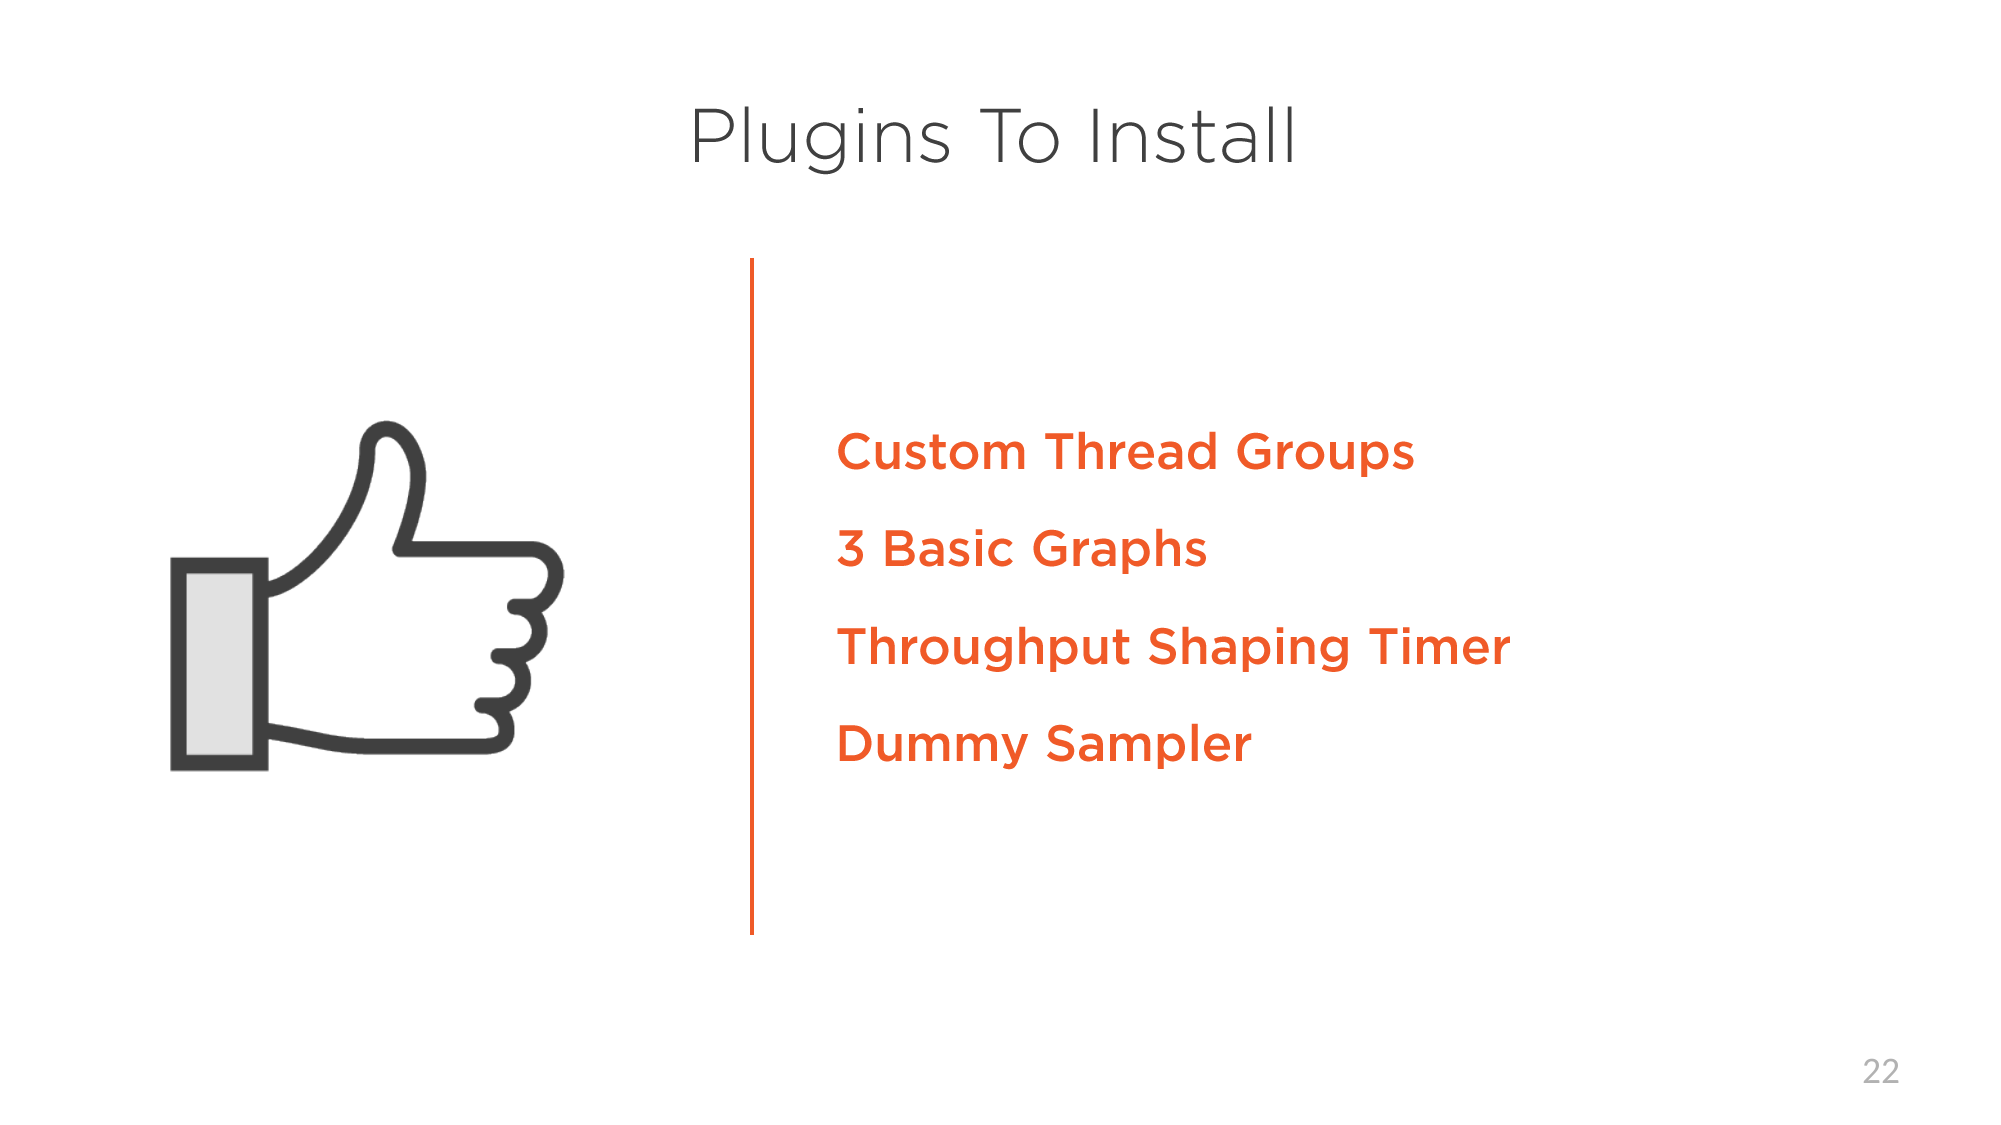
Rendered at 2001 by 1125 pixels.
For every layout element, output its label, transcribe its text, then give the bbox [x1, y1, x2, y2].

picture [835, 615, 1540, 676]
picture [169, 419, 566, 772]
picture [835, 517, 1236, 579]
slide_number 22 [1440, 1046, 1900, 1103]
picture [835, 712, 1285, 774]
picture [835, 420, 1445, 481]
picture [687, 89, 1333, 180]
